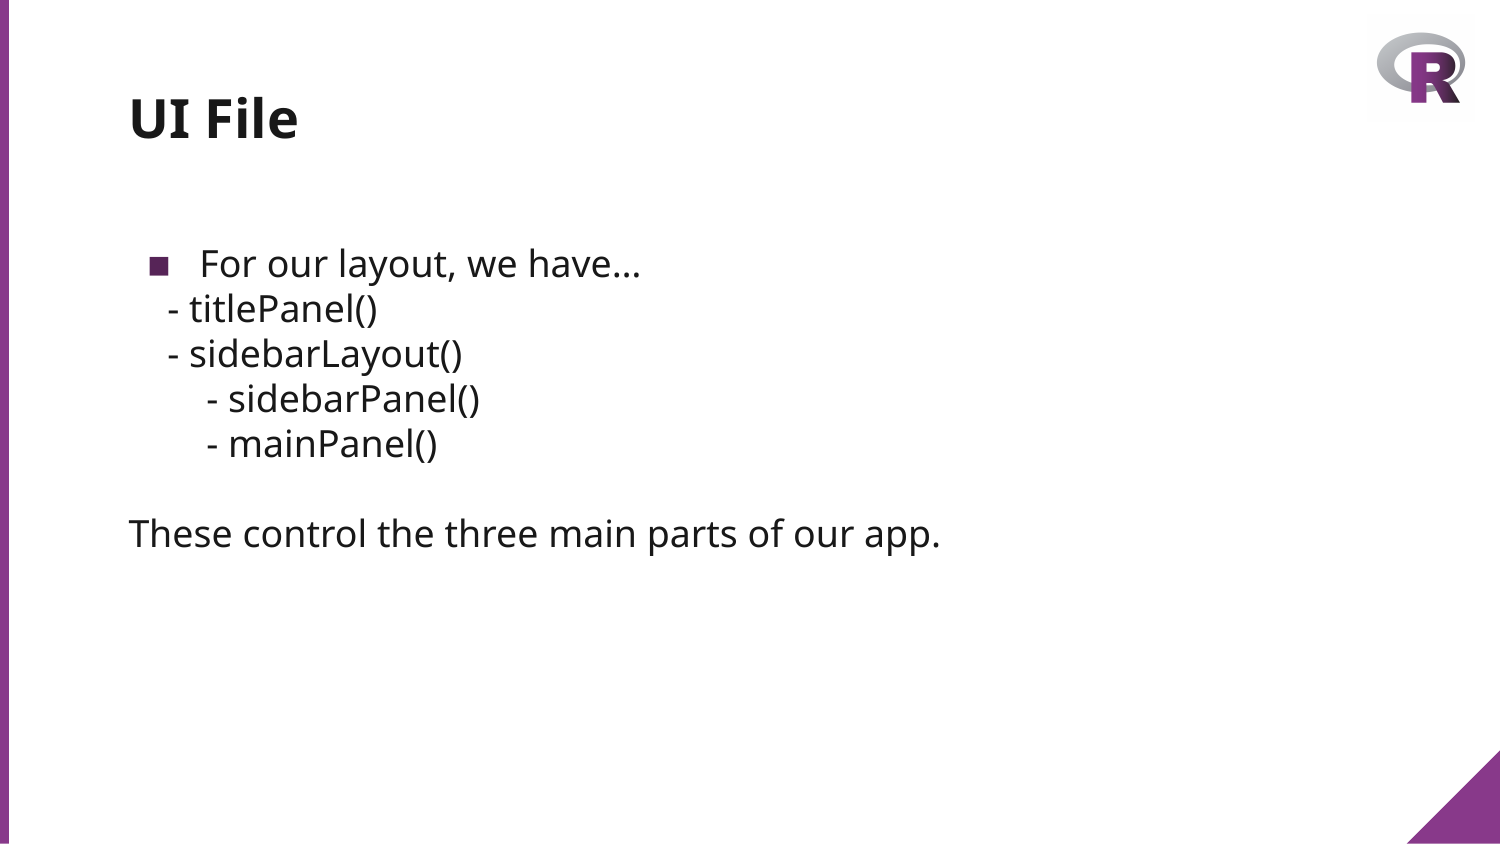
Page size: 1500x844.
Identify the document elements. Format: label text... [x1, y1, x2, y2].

title UI File [113, 69, 1344, 163]
picture [1367, 14, 1475, 122]
list For our layout, we have… - titlePanel() - sidebarLayout() - sidebarPanel() - mainPanel() These control the three main parts of our app. [113, 225, 1295, 777]
